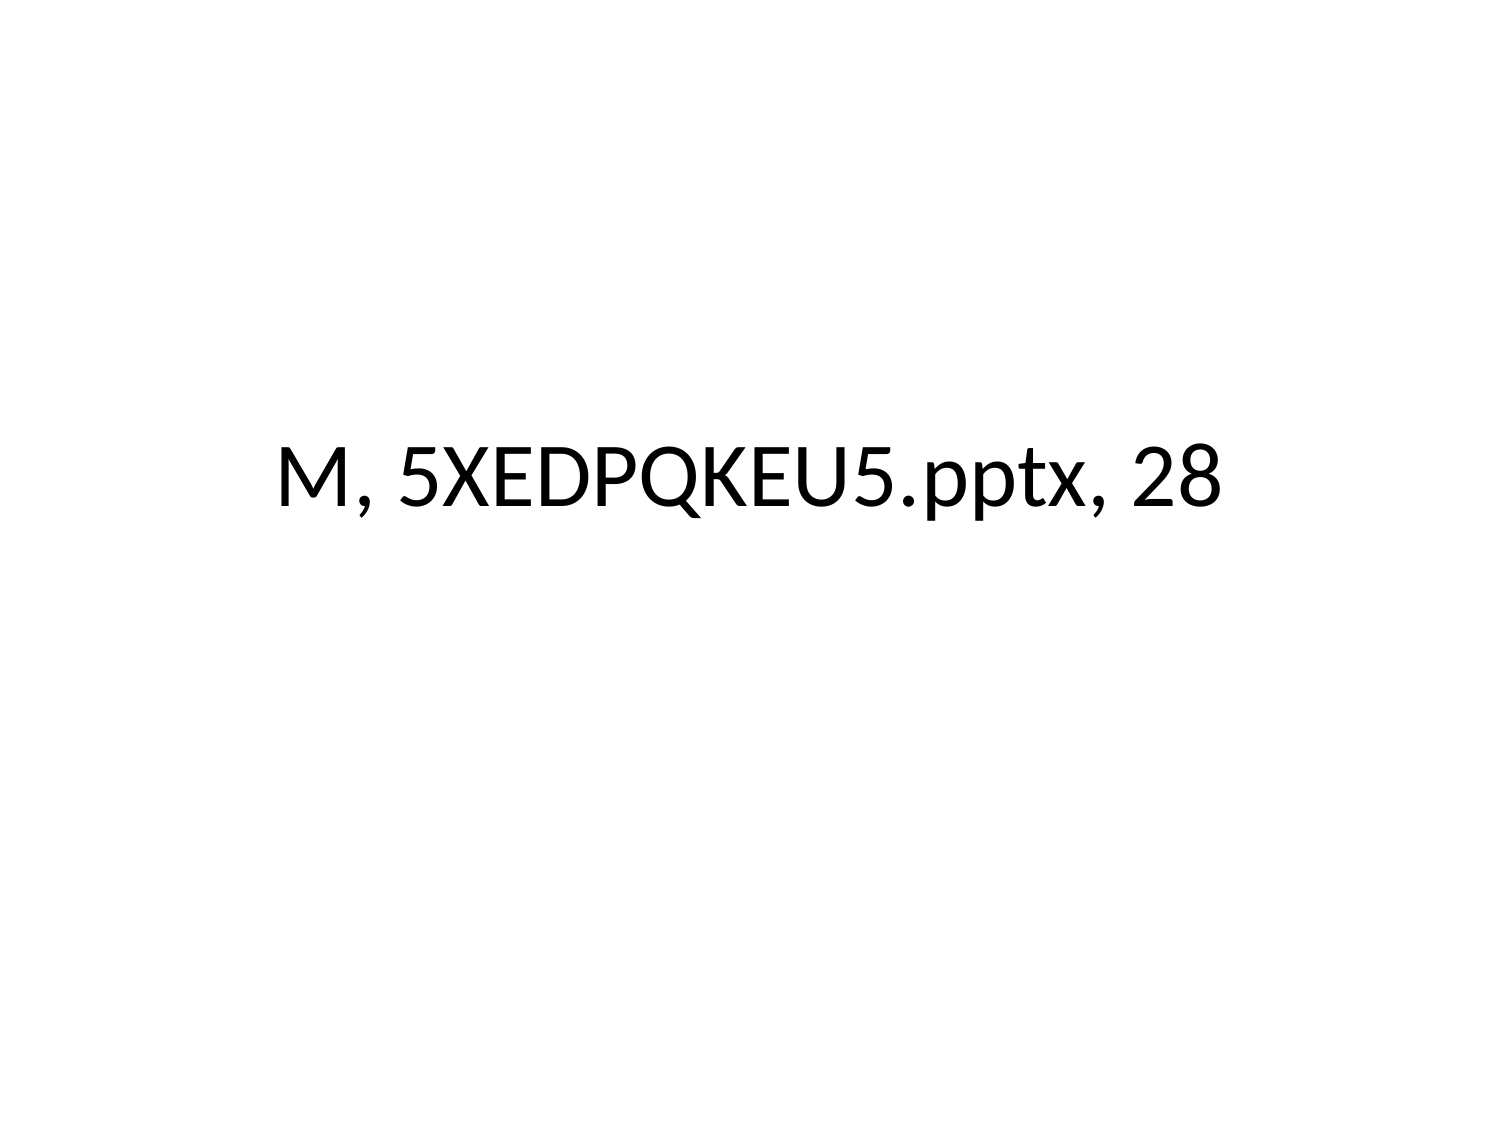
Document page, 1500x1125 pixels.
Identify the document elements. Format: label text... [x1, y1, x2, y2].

title M, 5XEDPQKEU5.pptx, 28 [112, 349, 1388, 591]
